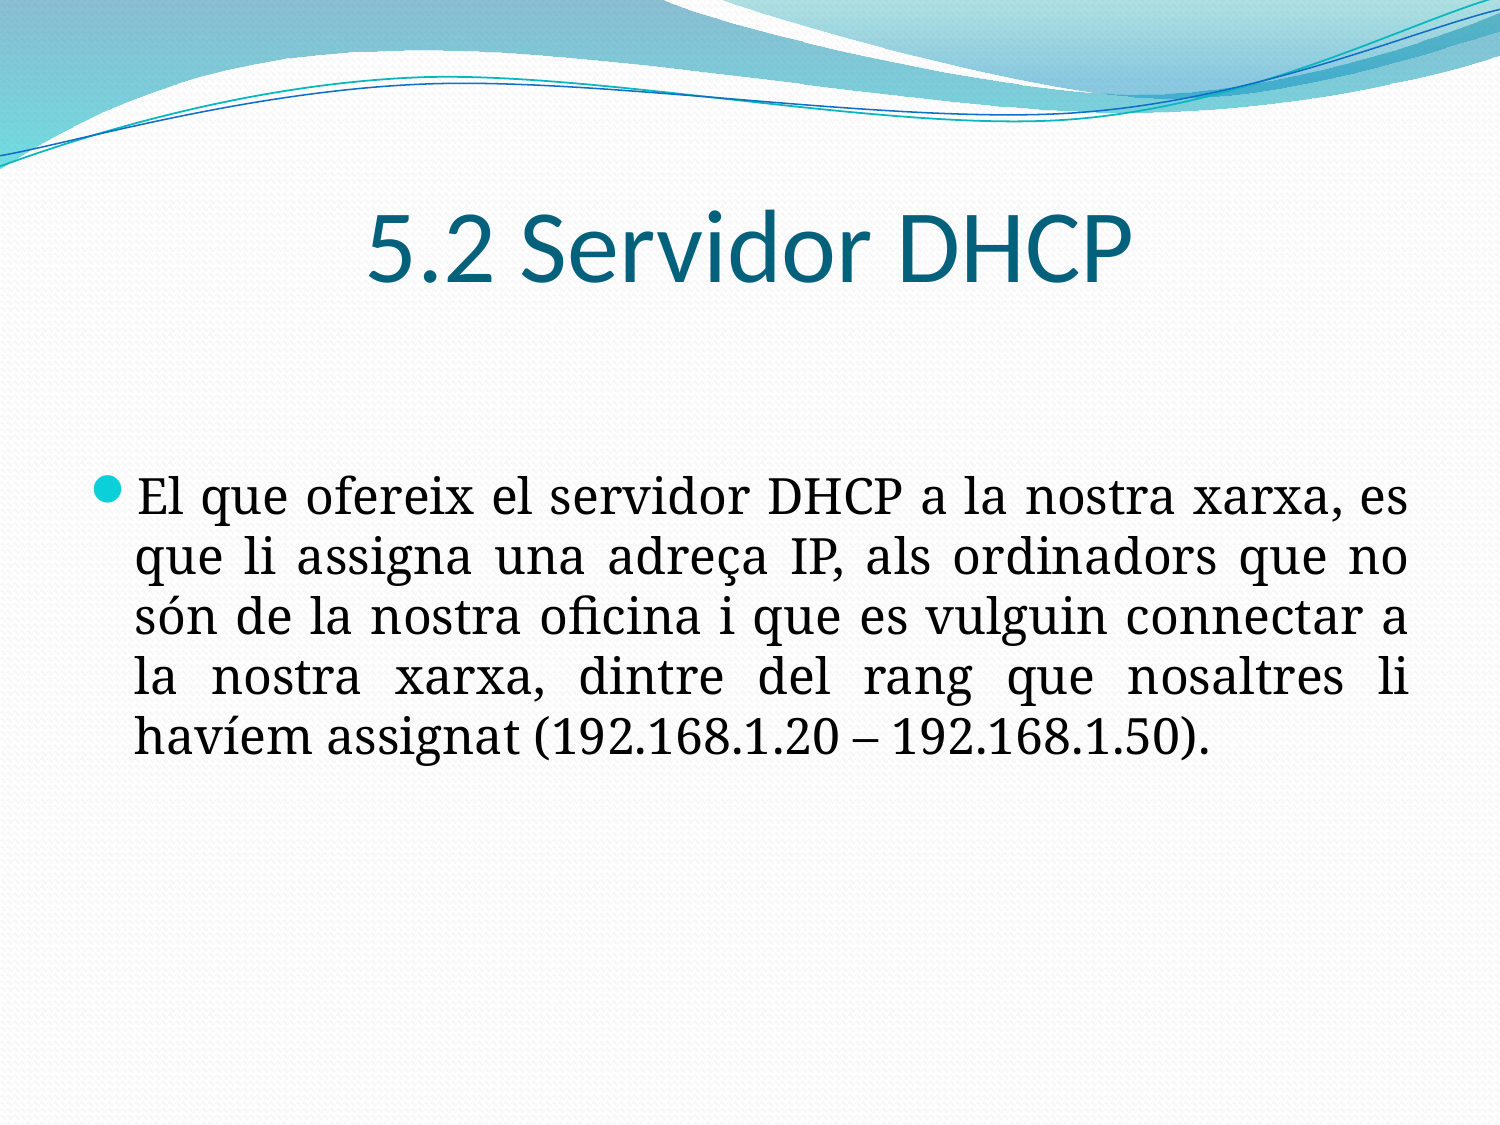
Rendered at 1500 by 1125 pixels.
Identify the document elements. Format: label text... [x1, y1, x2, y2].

list El que ofereix el servidor DHCP a la nostra xarxa, es que li assigna una adreça IP, als ordinadors que no són de la nostra oficina i que es vulguin connectar a la nostra xarxa, dintre del rang que nosaltres li havíem assignat (192.168.1.20 – 192.168.1.50). [75, 317, 1425, 1038]
title 5.2 Servidor DHCP [75, 115, 1425, 303]
